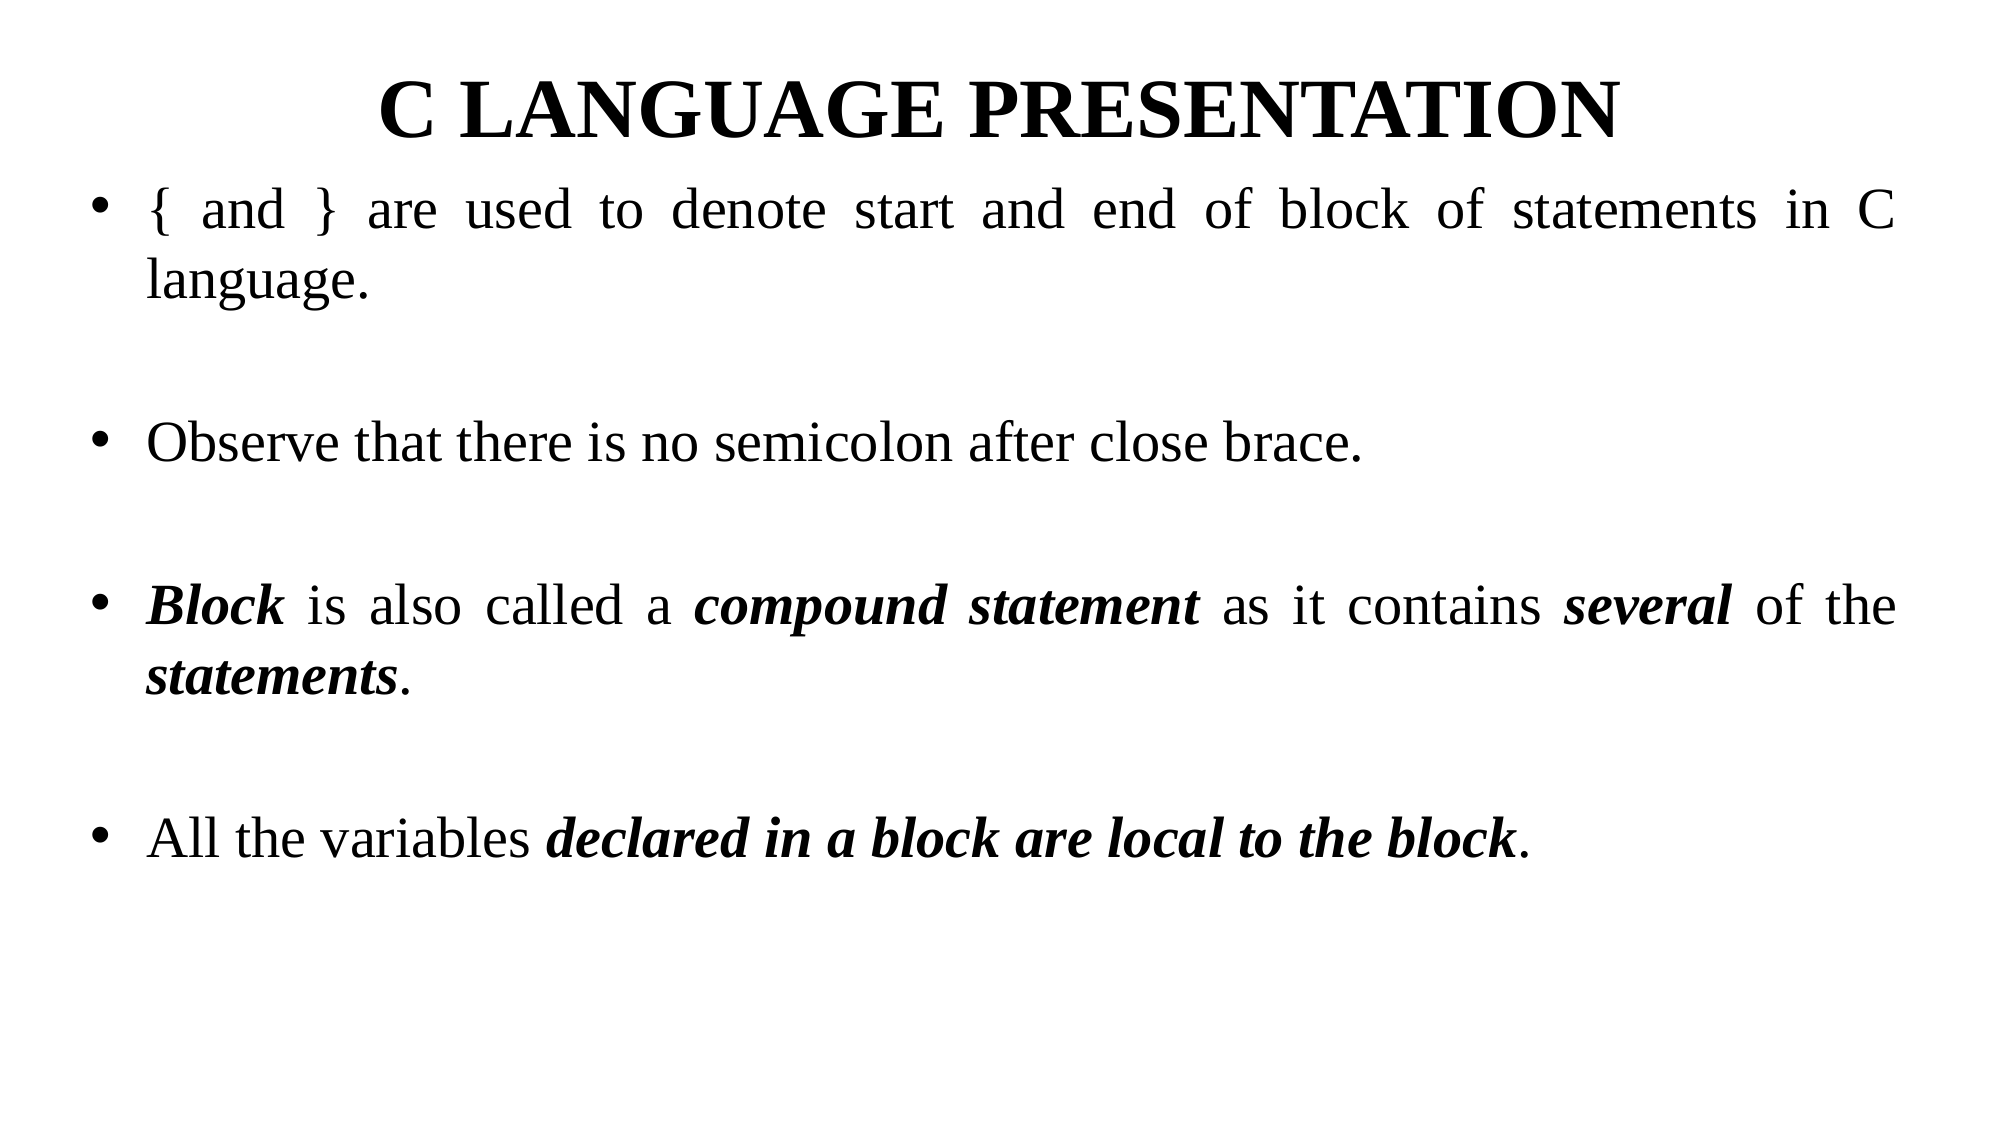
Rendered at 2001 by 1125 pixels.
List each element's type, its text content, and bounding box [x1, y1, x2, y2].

title C LANGUAGE PRESENTATION [324, 45, 1675, 162]
list { and } are used to denote start and end of block of statements in C language. Observe that there is no semicolon after close brace. Block is also called a compound statement as it contains several of the statements. All the variables declared in a block are local to the block. [75, 162, 1913, 1005]
